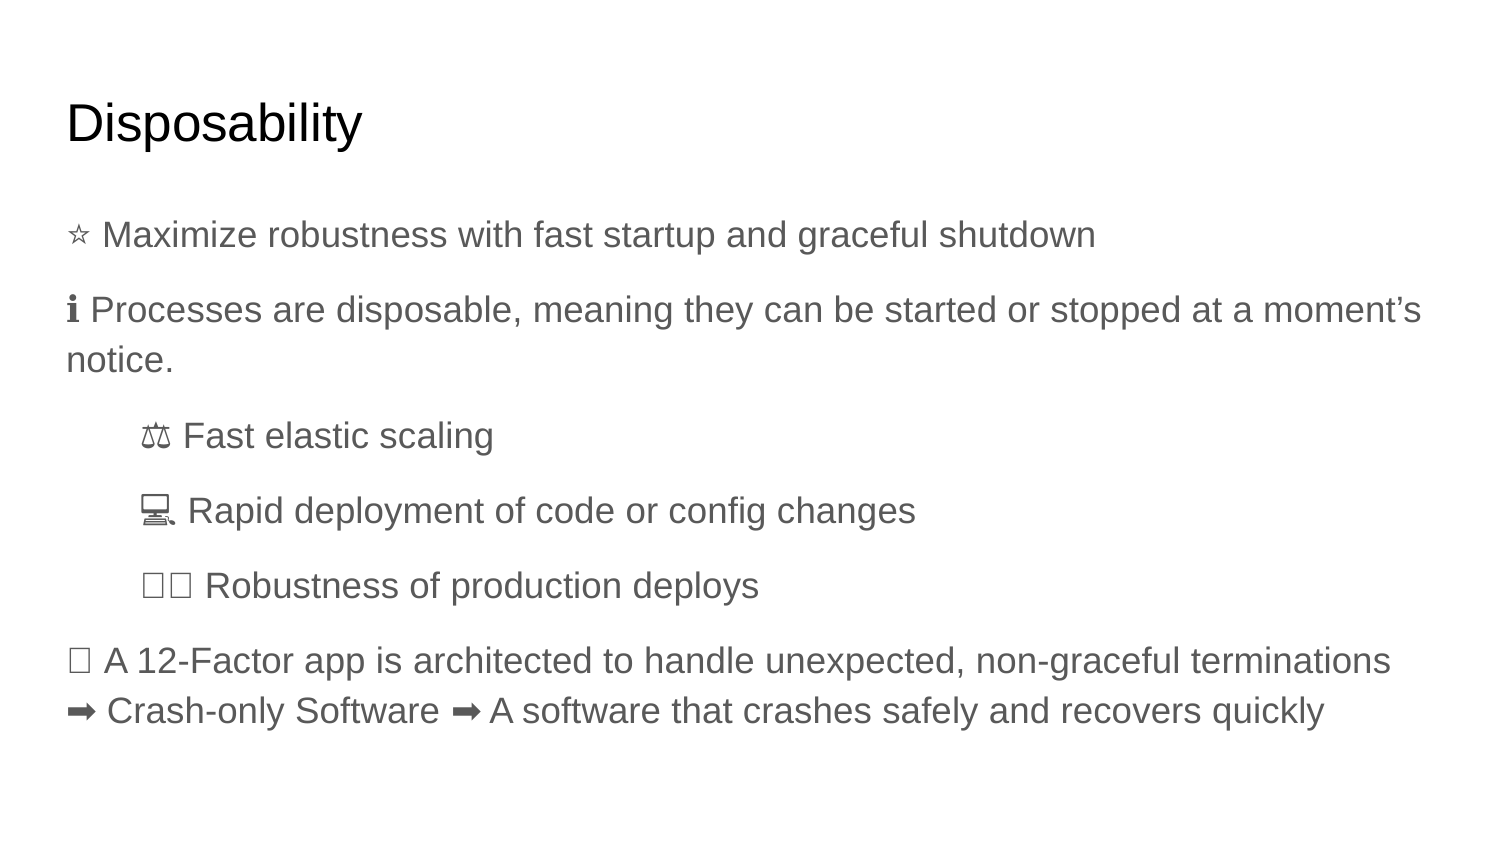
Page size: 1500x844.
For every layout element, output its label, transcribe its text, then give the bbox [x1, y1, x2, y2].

list ⭐️ Maximize robustness with fast startup and graceful shutdown ℹ️ Processes are disposable, meaning they can be started or stopped at a moment’s notice. ⚖️ Fast elastic scaling 💻 Rapid deployment of code or config changes 💪🏻 Robustness of production deploys 💥 A 12-Factor app is architected to handle unexpected, non-graceful terminations ➡️ Crash-only Software ➡️ A software that crashes safely and recovers quickly [51, 189, 1449, 750]
title Disposability [51, 72, 1449, 167]
